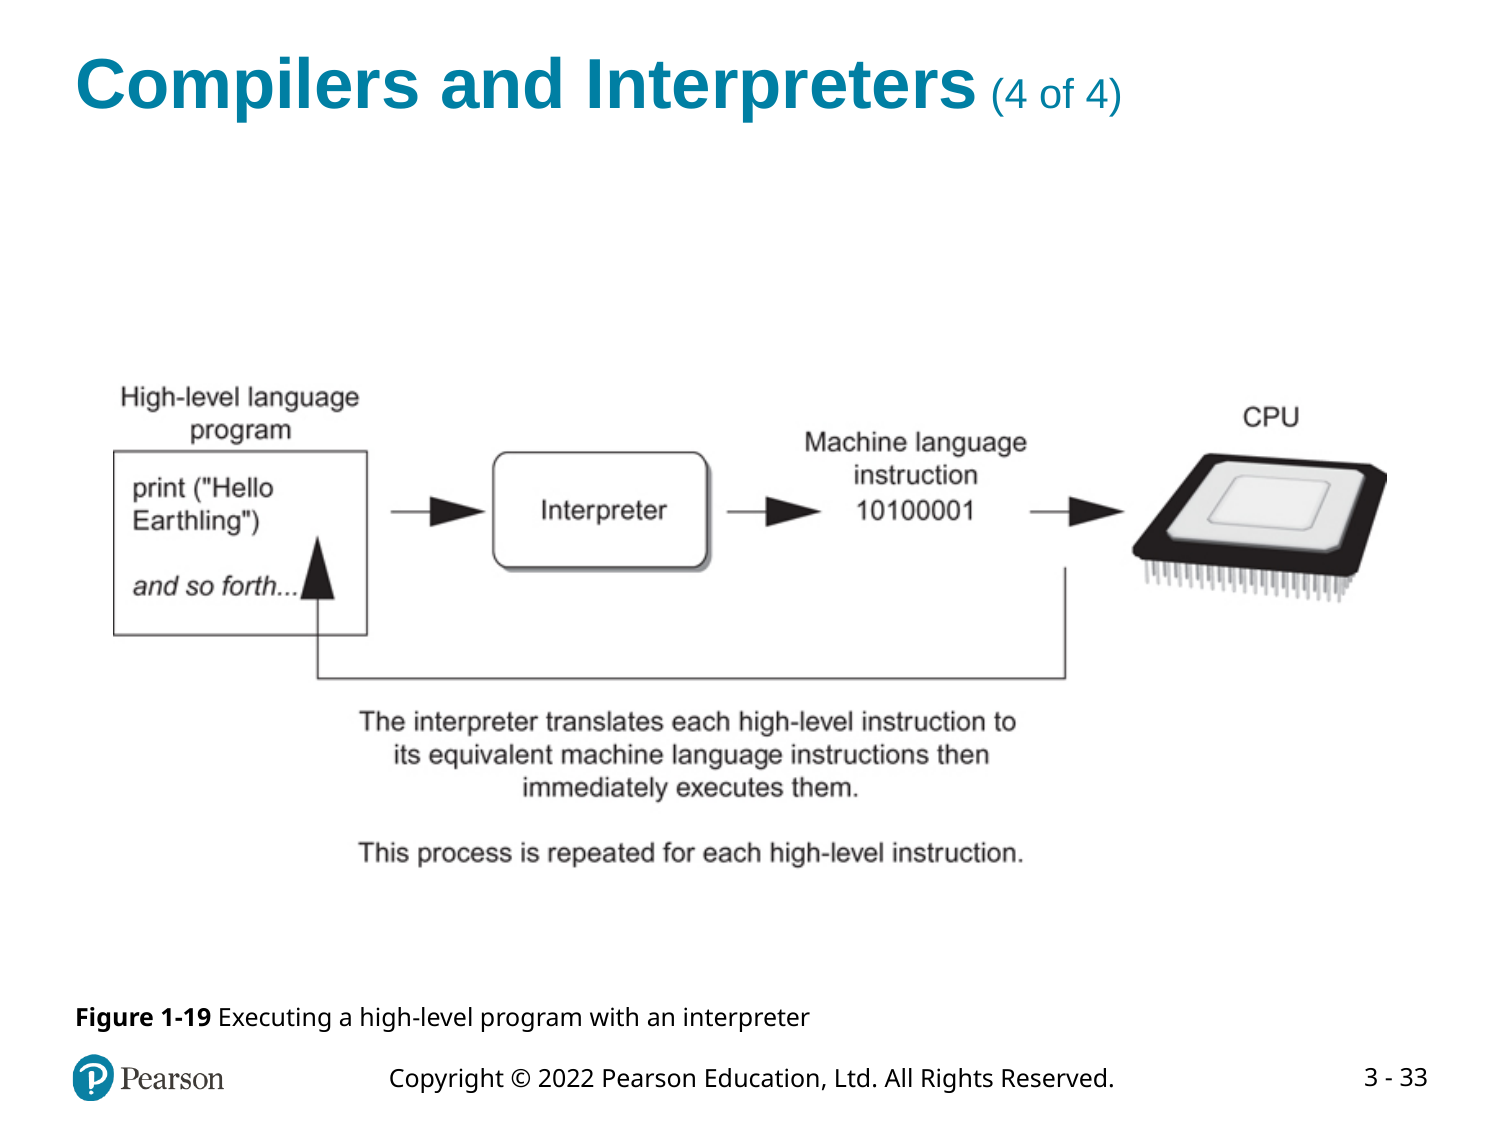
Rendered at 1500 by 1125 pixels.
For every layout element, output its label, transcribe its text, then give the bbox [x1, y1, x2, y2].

picture [72, 1087, 83, 1101]
picture [81, 1064, 107, 1089]
list Figure 1-19 Executing a high-level program with an interpreter [75, 880, 1425, 1031]
picture [113, 383, 1387, 871]
title Compilers and Interpreters (4 of 4) [75, 37, 1425, 163]
picture [99, 1054, 224, 1101]
picture [72, 1054, 89, 1072]
